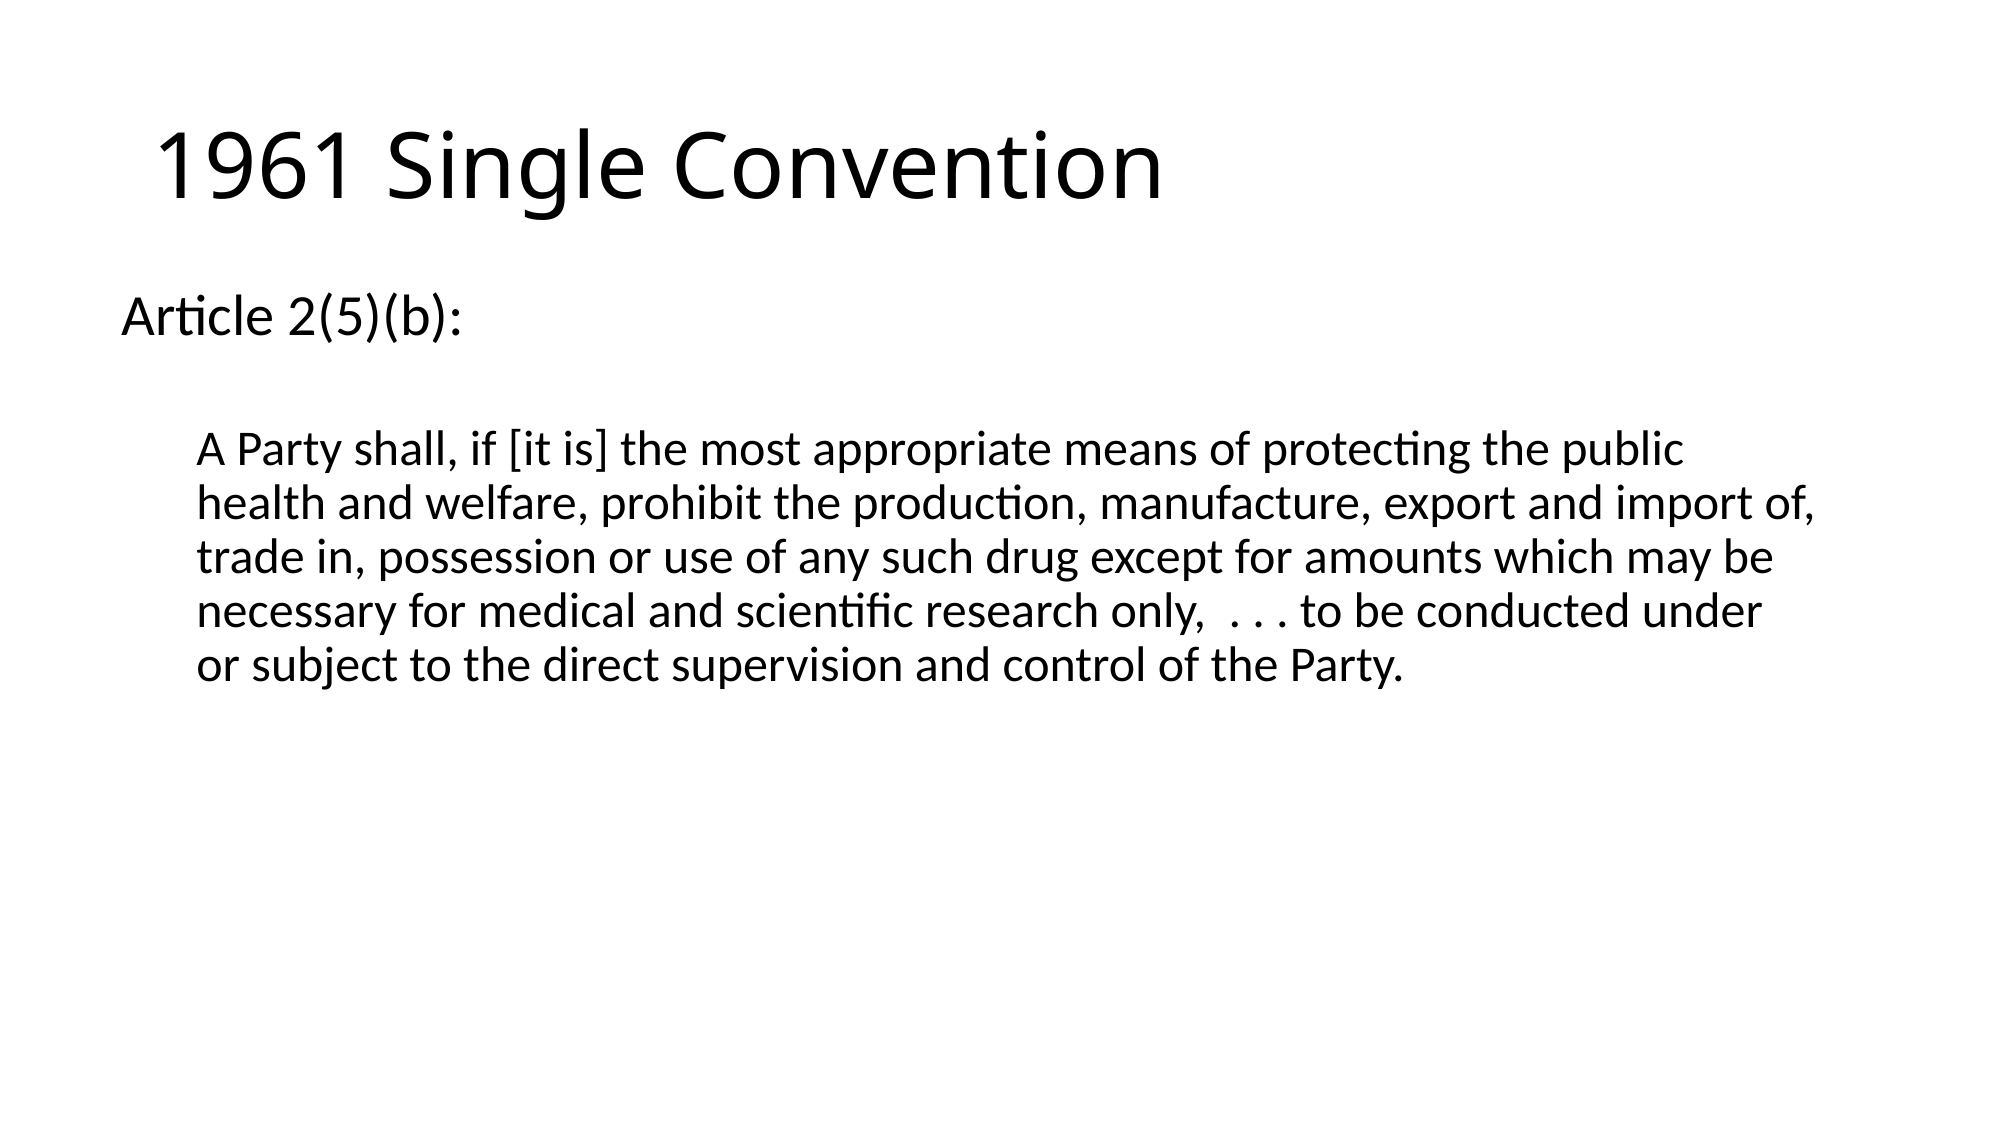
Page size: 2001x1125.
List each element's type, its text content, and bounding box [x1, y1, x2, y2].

title 1961 Single Convention [137, 59, 1863, 278]
list Article 2(5)(b): A Party shall, if [it is] the most appropriate means of protecting the public health and welfare, prohibit the production, manufacture, export and import of, trade in, possession or use of any such drug except for amounts which may be necessary for medical and scientific research only, . . . to be conducted under or subject to the direct supervision and control of the Party. [106, 277, 1832, 992]
